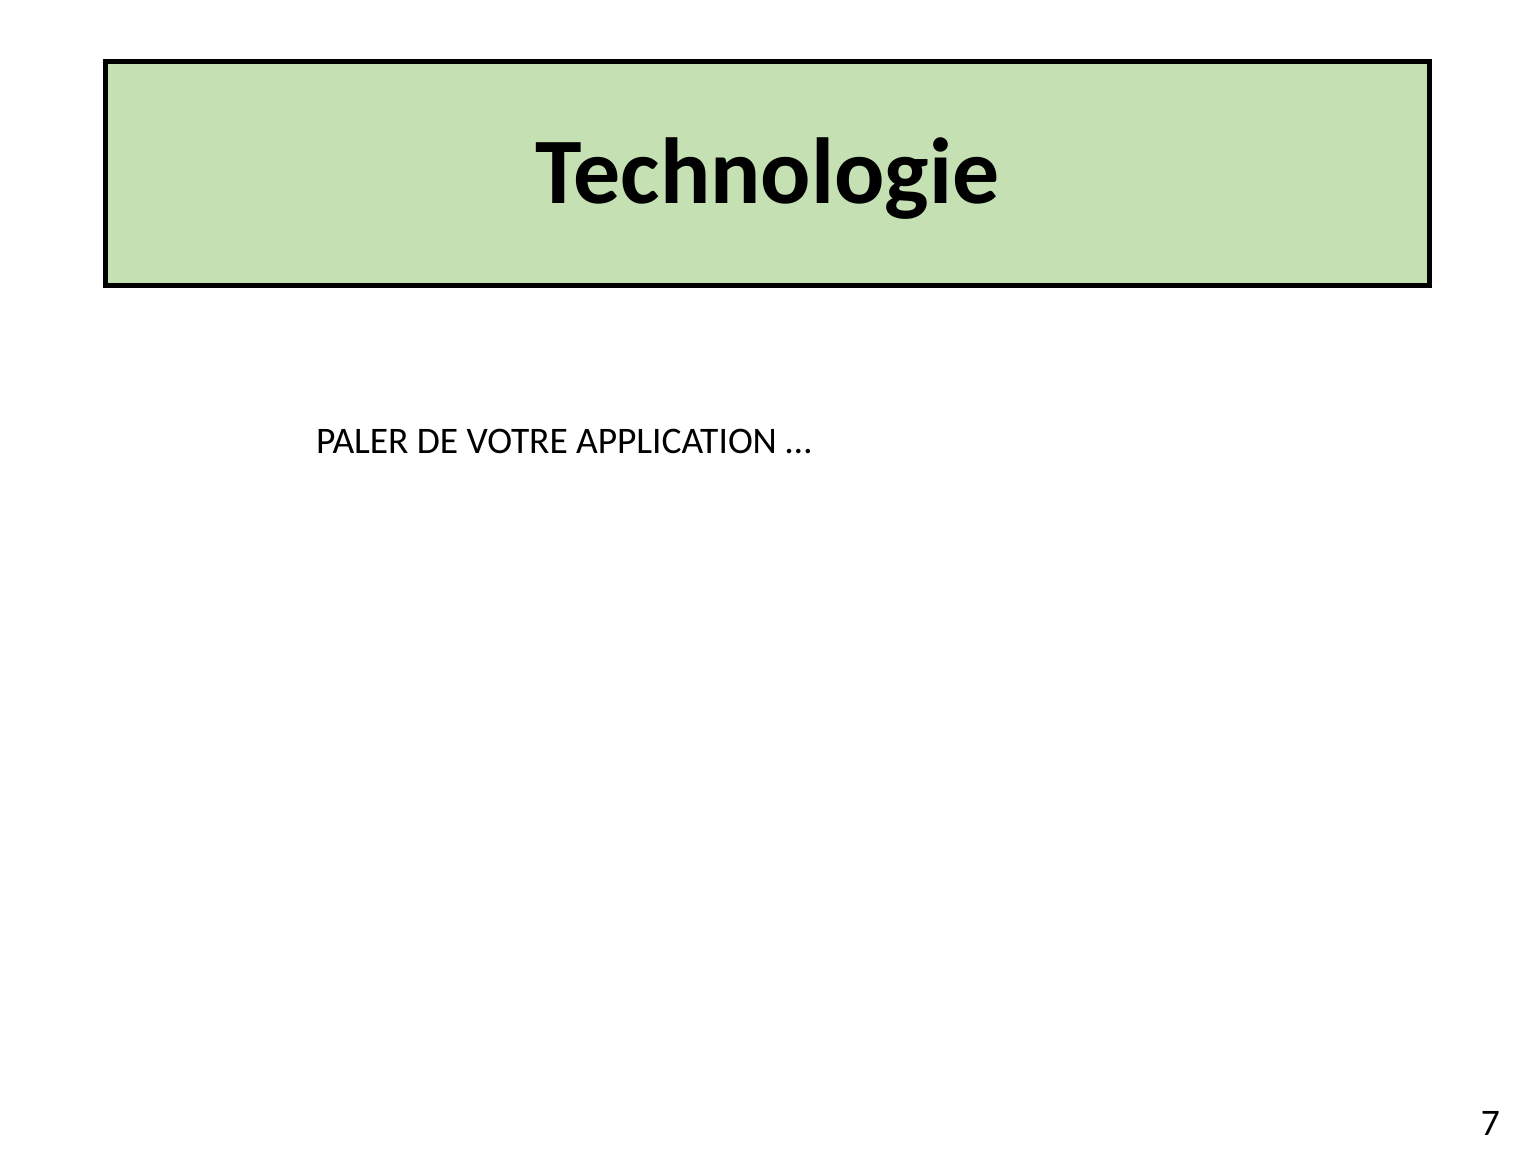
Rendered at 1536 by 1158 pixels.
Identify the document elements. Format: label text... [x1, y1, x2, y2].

title Technologie [104, 61, 1431, 286]
text_box 7 [1465, 1090, 1520, 1151]
text_box PALER DE VOTRE APPLICATION … [301, 408, 690, 469]
chart [690, 308, 1006, 619]
